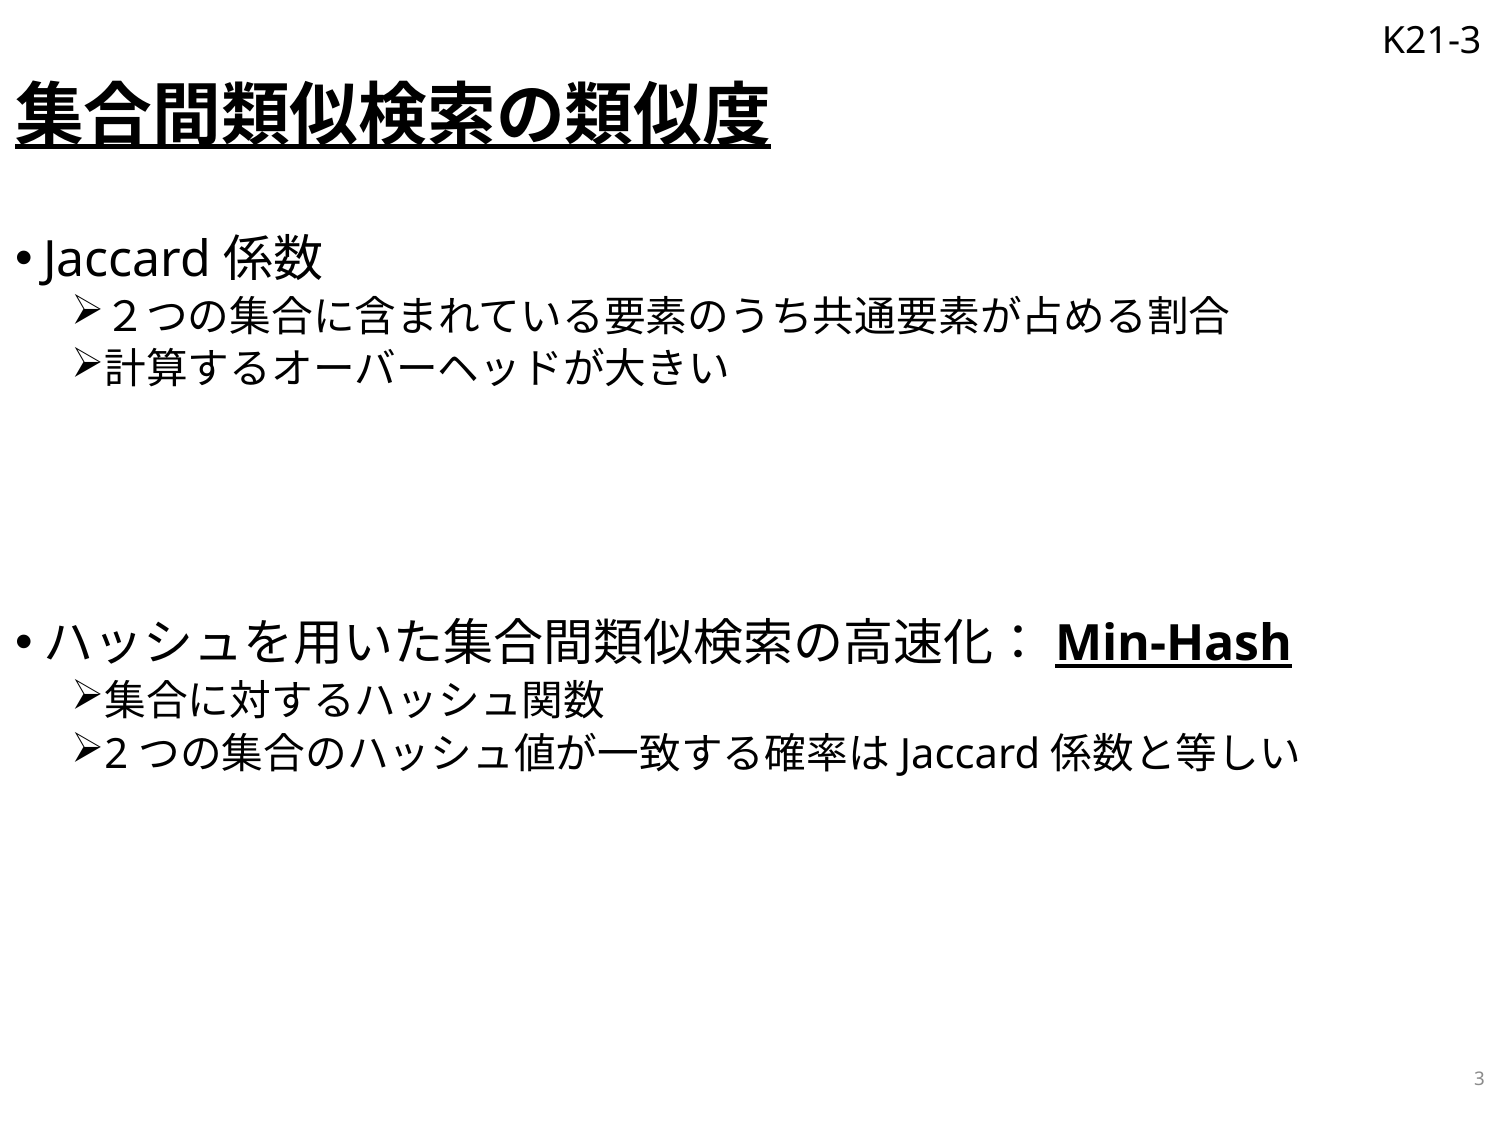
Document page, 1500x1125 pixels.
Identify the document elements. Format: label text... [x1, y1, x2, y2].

title 集合間類似検索の類似度 [0, 8, 1500, 226]
slide_number 3 [1162, 1049, 1500, 1110]
